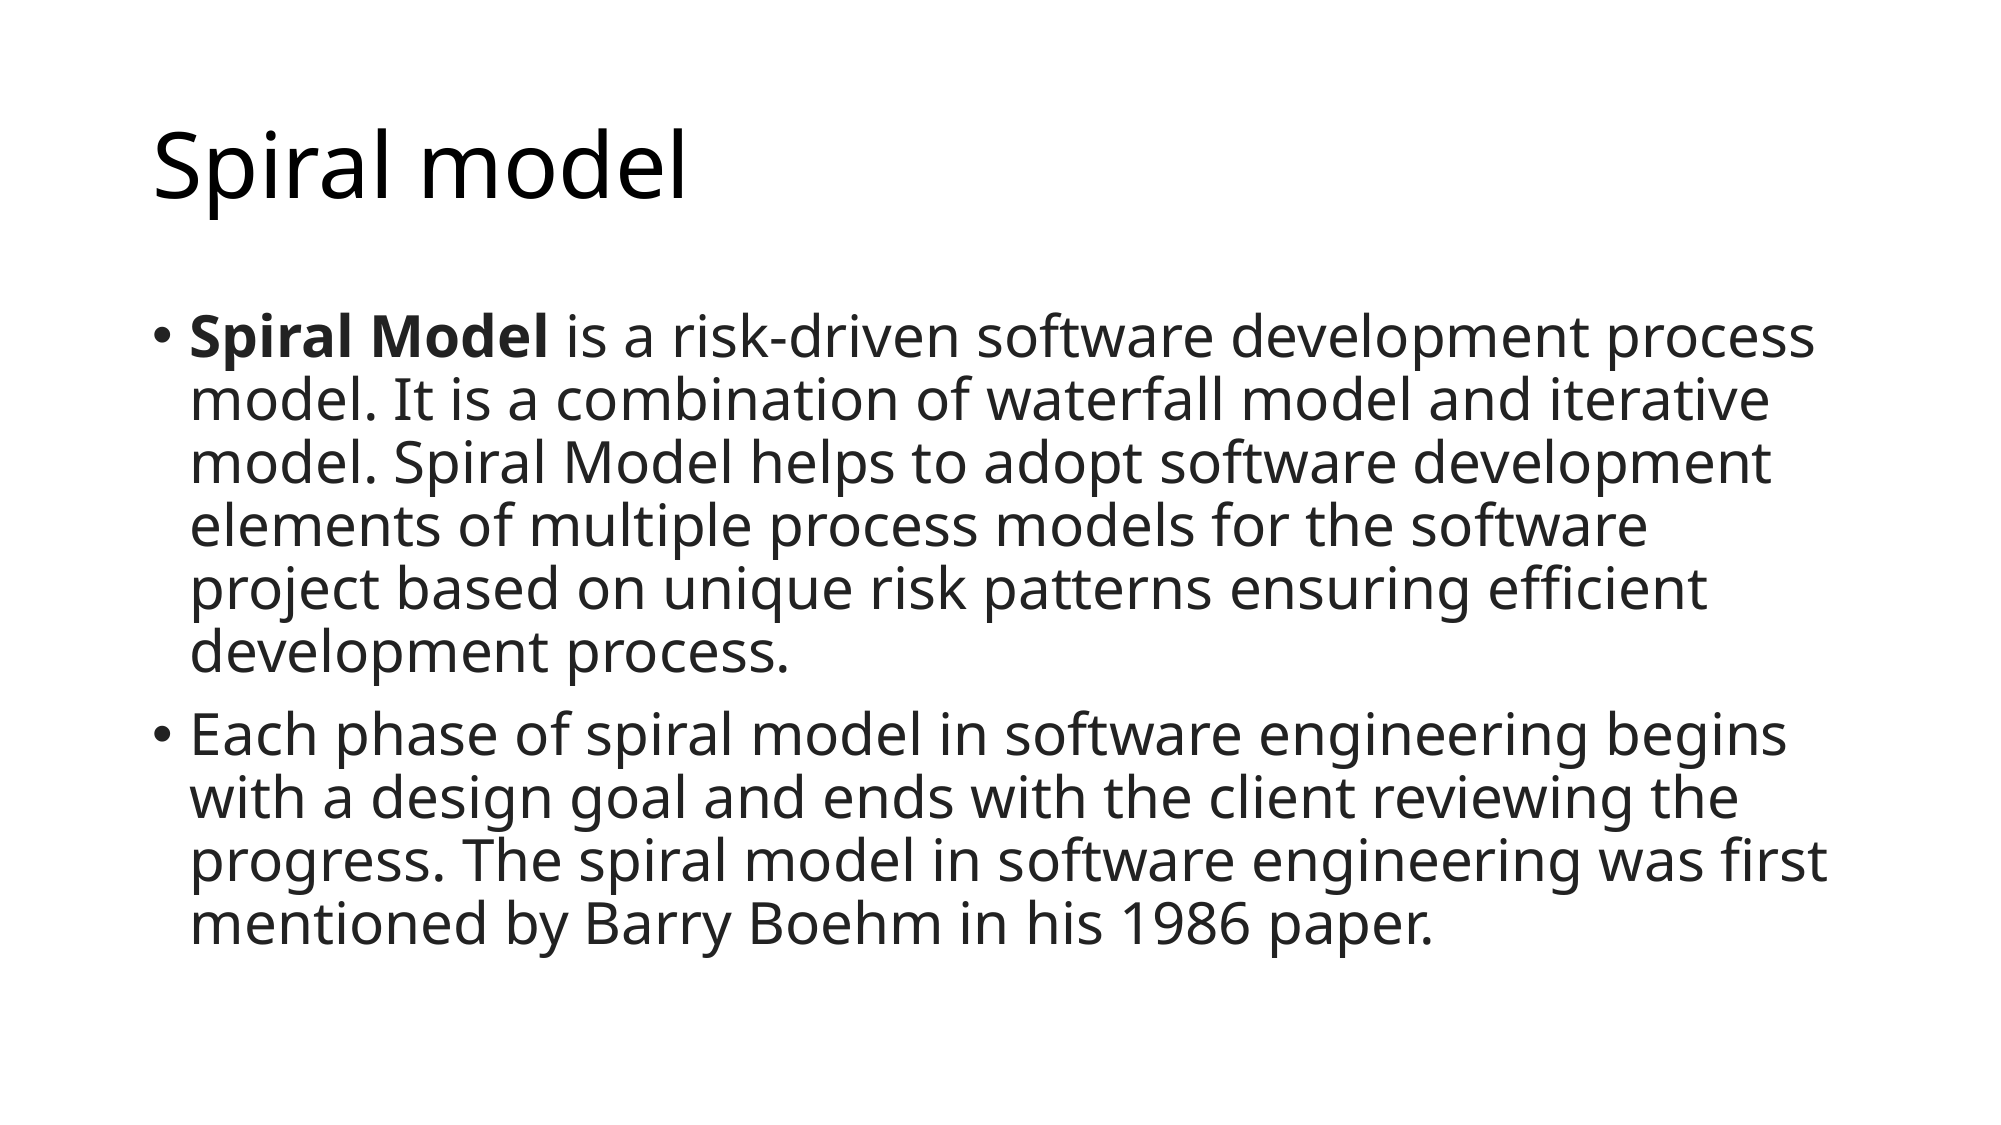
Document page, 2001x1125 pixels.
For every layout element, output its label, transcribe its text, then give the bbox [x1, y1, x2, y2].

list Spiral Model is a risk-driven software development process model. It is a combination of waterfall model and iterative model. Spiral Model helps to adopt software development elements of multiple process models for the software project based on unique risk patterns ensuring efficient development process. Each phase of spiral model in software engineering begins with a design goal and ends with the client reviewing the progress. The spiral model in software engineering was first mentioned by Barry Boehm in his 1986 paper. [137, 299, 1863, 1014]
title Spiral model [137, 59, 1863, 278]
